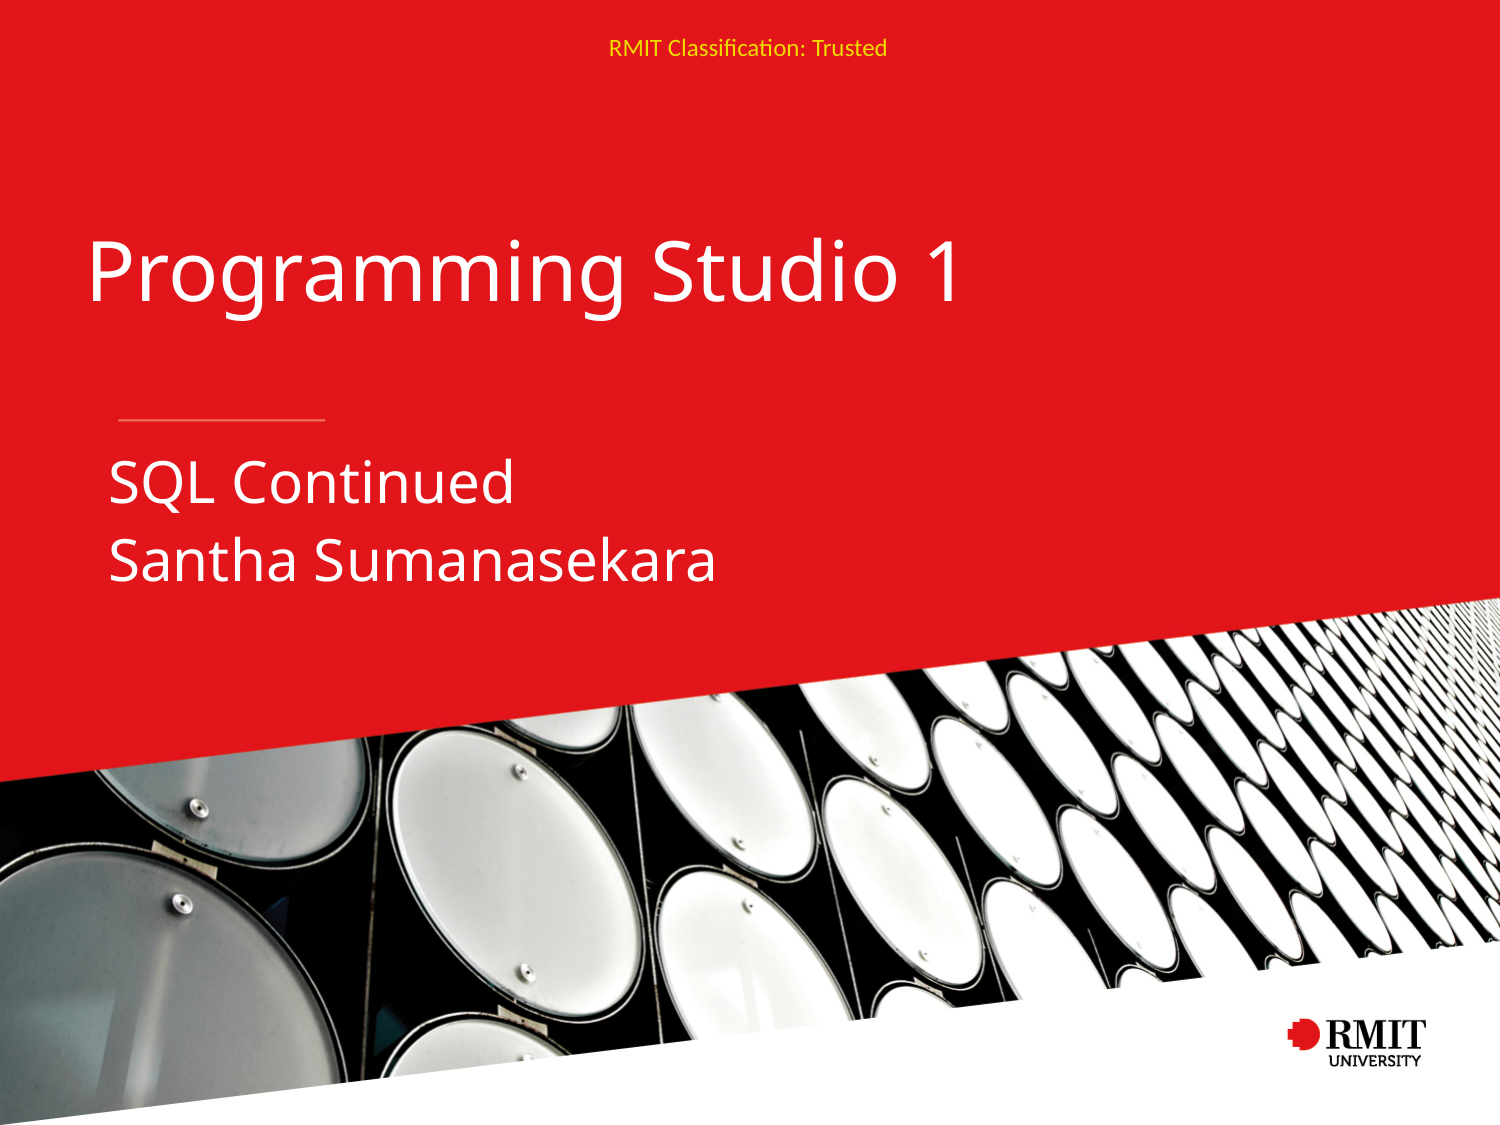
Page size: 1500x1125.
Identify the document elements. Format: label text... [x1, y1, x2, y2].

title Programming Studio 1 [70, 144, 1403, 391]
list SQL Continued Santha Sumanasekara [93, 437, 1379, 684]
picture [0, 0, 1500, 1125]
